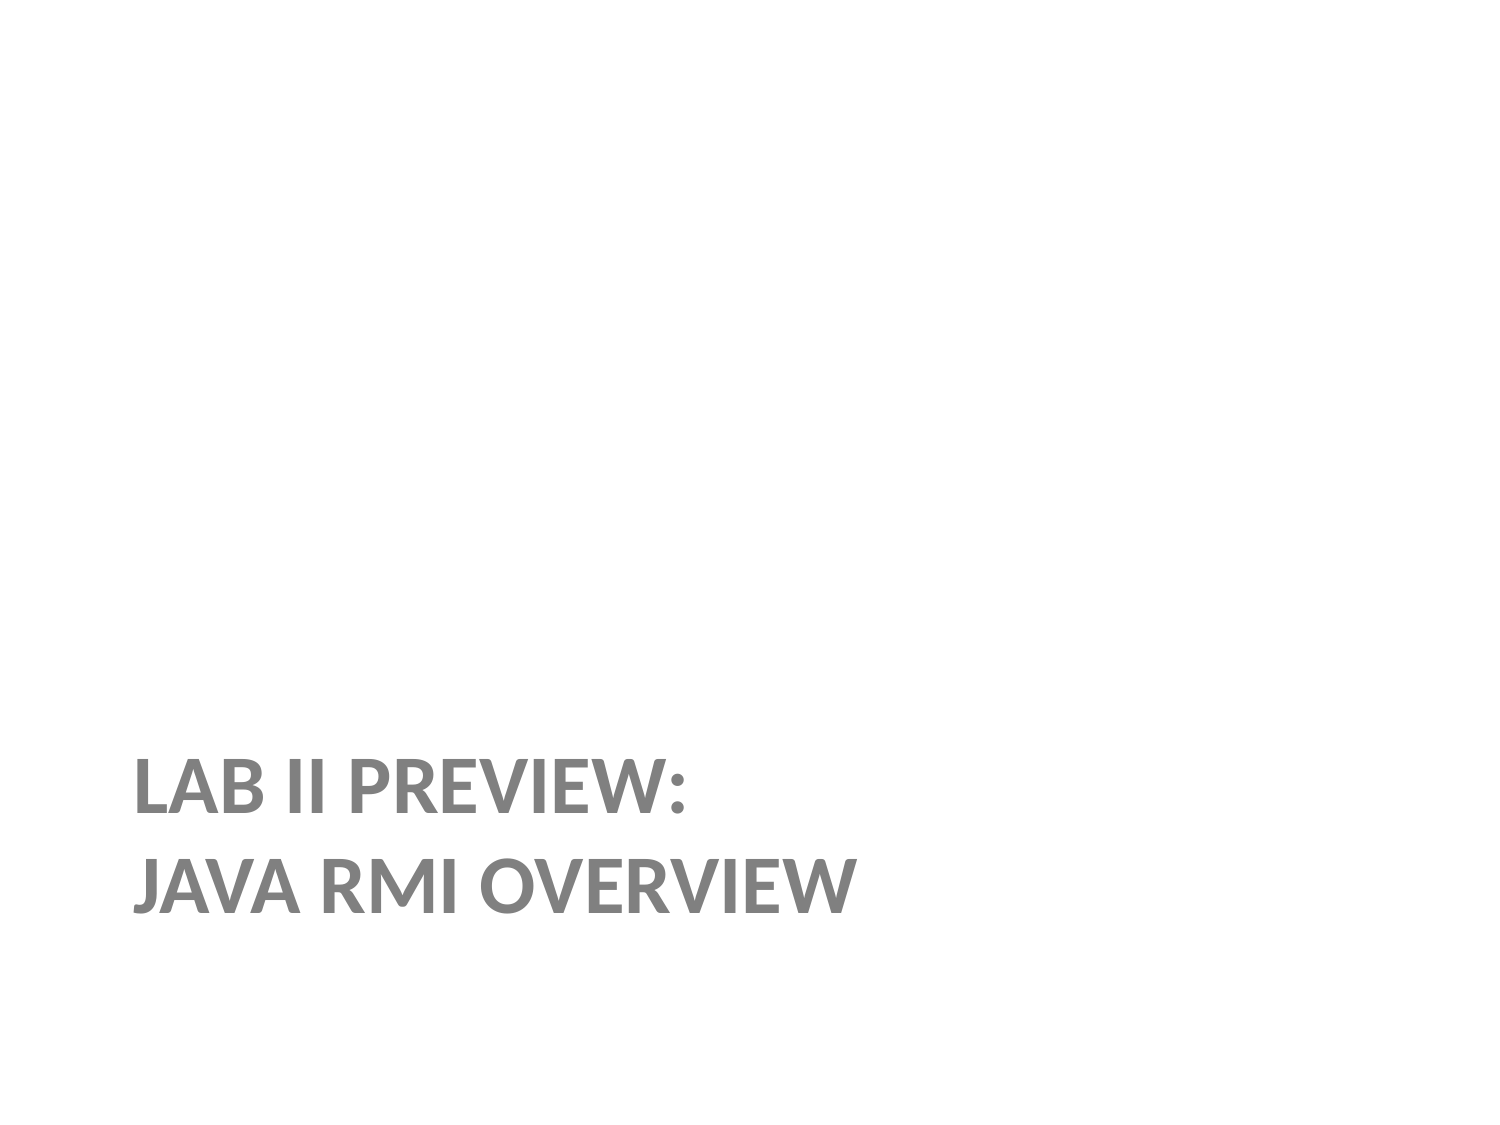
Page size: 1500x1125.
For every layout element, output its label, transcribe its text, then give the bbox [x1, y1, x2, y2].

title LAB II PREVIEW: JAVA RMI OVERVIEW [118, 722, 1394, 947]
